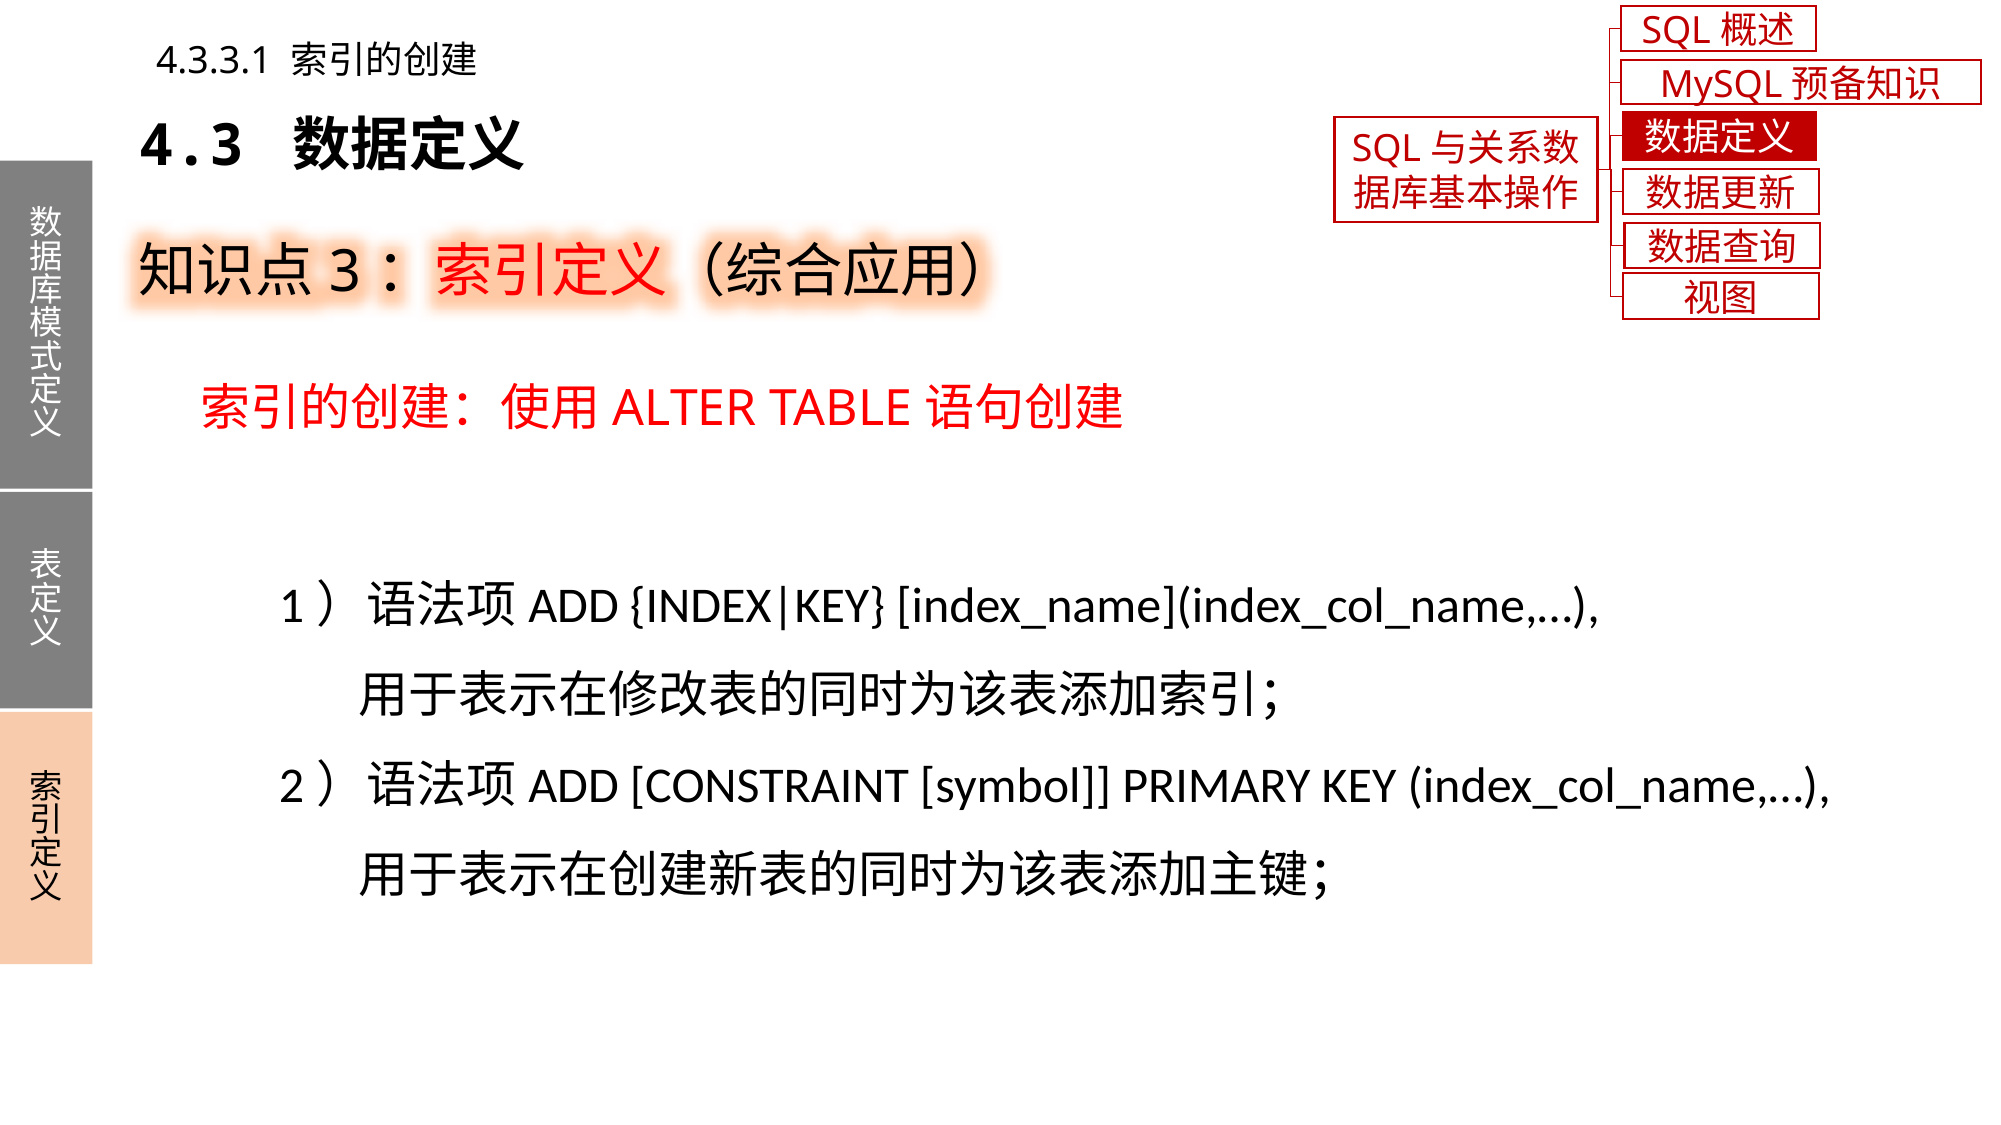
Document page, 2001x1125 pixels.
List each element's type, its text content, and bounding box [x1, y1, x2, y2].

text_box 视图 [1622, 272, 1820, 320]
text_box 索引的创建：使用ALTER TABLE语句创建 [186, 350, 1827, 443]
text_box 数据查询 [1623, 222, 1821, 269]
text_box 1）语法项ADD {INDEX|KEY} [index_name](index_col_name,…), 用于表示在修改表的同时为该表添加索引； 2）语法项ADD [CONSTRAINT [symbol]] PRIMARY KEY (index_col_name,…), 用于表示在创建新表的同时为该表添加主键； [264, 535, 1847, 1001]
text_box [1597, 169, 1623, 297]
text_box 数据定义 [114, 166, 1954, 339]
text_box 数据更新 [1623, 168, 1820, 215]
text_box SQL与关系数据库基本操作 [1333, 116, 1597, 223]
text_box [120, 162, 1333, 166]
text_box 数据定义 [1622, 111, 1817, 161]
text_box 4.3 数据定义 [120, 97, 1568, 154]
text_box 4.3.3.1 索引的创建 [141, 28, 493, 89]
text_box SQL概述 [1620, 5, 1817, 52]
text_box MySQL预备知识 [1621, 59, 1982, 105]
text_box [1597, 135, 1623, 169]
text_box 知识点3：索引定义（综合应用） [120, 172, 1945, 329]
text_box 知识点3：索引定义（综合应用） [120, 154, 1333, 158]
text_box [0, 160, 93, 965]
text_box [1597, 28, 1621, 82]
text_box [1597, 82, 1621, 135]
text_box 索引的创建：使用ALTER TABLE语句创建 [120, 158, 1333, 162]
text_box 知识点2：表定义（综合应用） [118, 170, 1949, 335]
